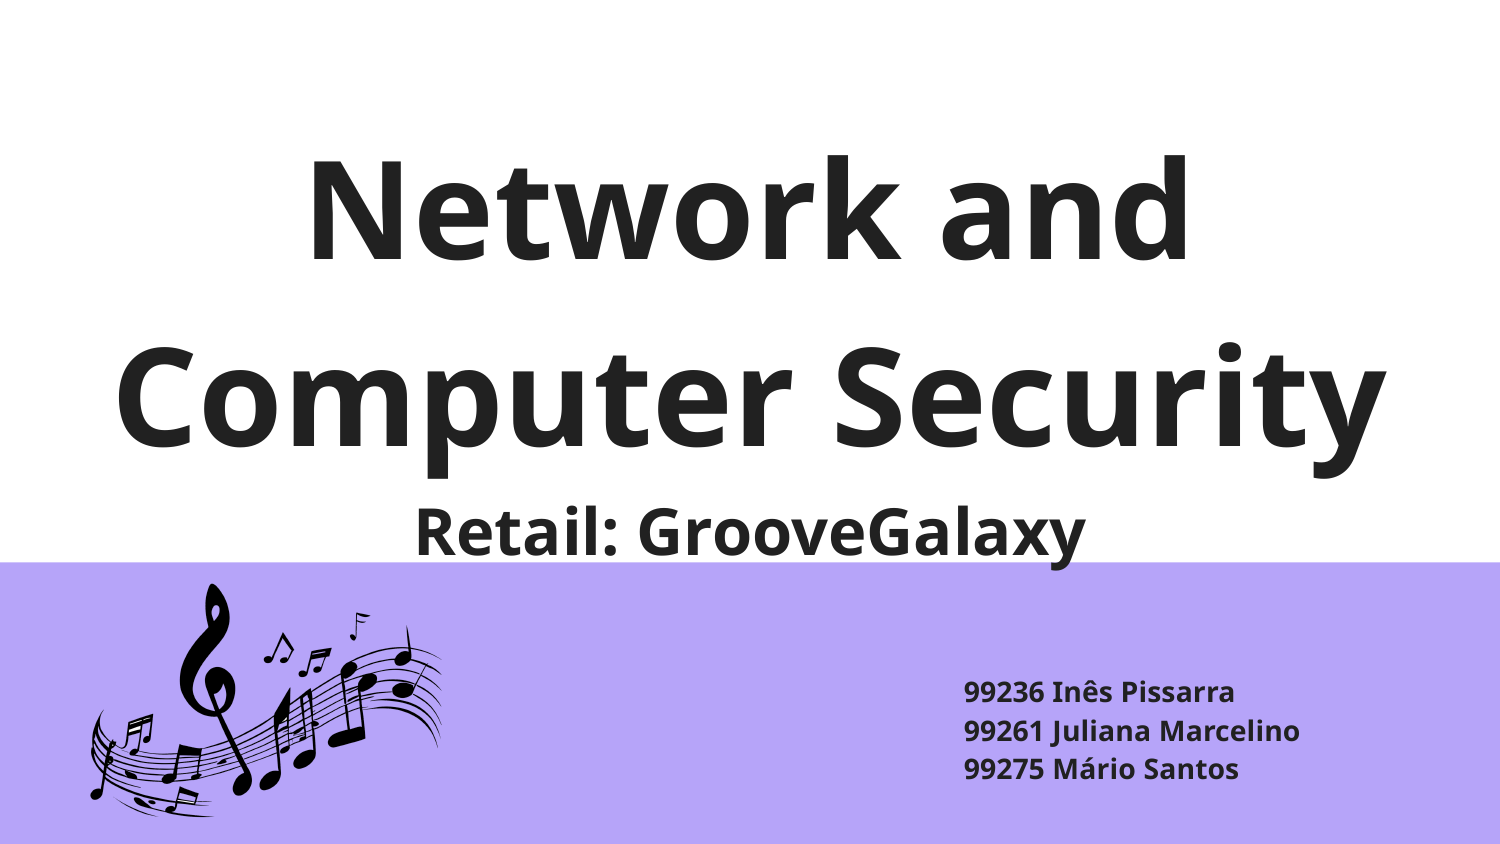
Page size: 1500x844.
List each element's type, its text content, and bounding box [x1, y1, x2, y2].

picture [87, 539, 445, 844]
title Network and Computer Security Retail: GrooveGalaxy [51, 93, 1449, 595]
subtitle 99236 Inês Pissarra 99261 Juliana Marcelino 99275 Mário Santos [948, 617, 1449, 804]
